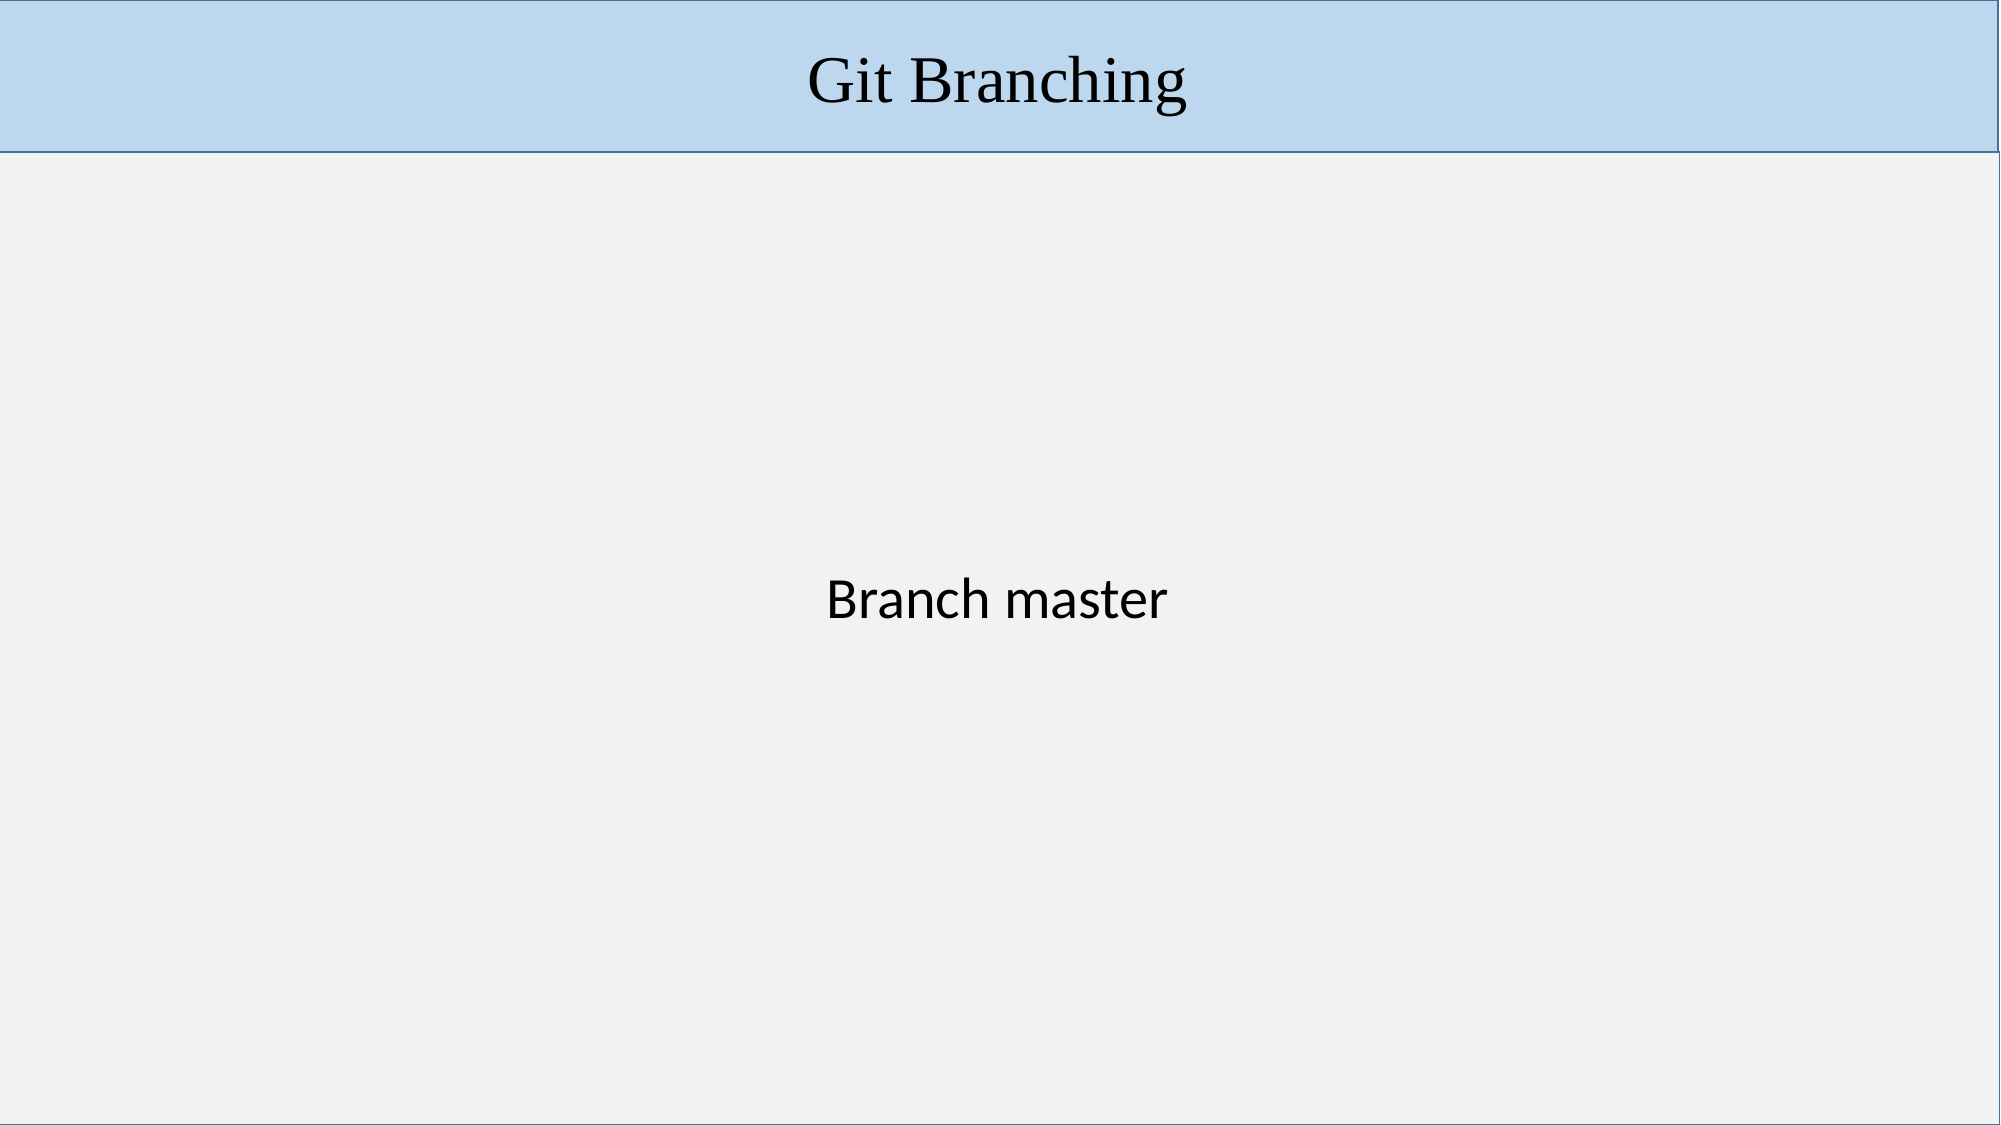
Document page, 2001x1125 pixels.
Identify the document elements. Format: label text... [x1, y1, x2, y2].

text_box Git Branching [0, 0, 1999, 151]
text_box [0, 151, 2000, 1125]
text_box Branch master [689, 552, 1307, 638]
